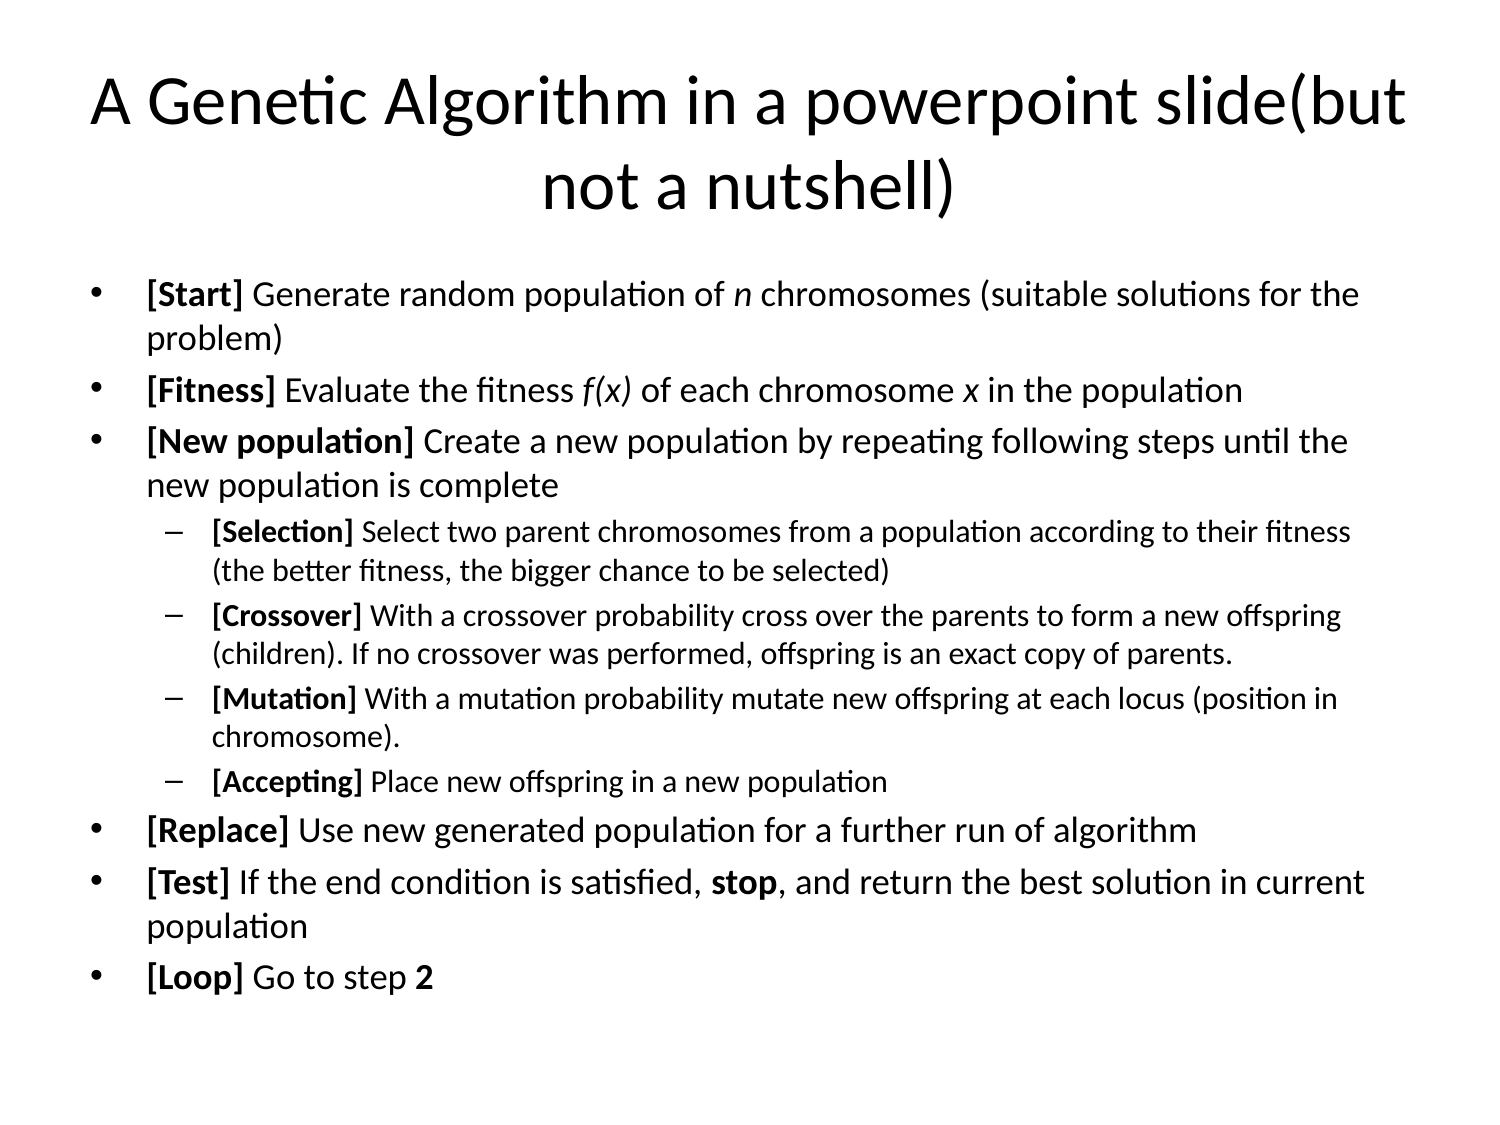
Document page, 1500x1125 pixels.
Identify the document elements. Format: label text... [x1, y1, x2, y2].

title A Genetic Algorithm in a powerpoint slide(but not a nutshell) [75, 45, 1425, 233]
list [Start] Generate random population of n chromosomes (suitable solutions for the problem) [Fitness] Evaluate the fitness f(x) of each chromosome x in the population [New population] Create a new population by repeating following steps until the new population is complete [Selection] Select two parent chromosomes from a population according to their fitness (the better fitness, the bigger chance to be selected) [Crossover] With a crossover probability cross over the parents to form a new offspring (children). If no crossover was performed, offspring is an exact copy of parents. [Mutation] With a mutation probability mutate new offspring at each locus (position in chromosome). [Accepting] Place new offspring in a new population [Replace] Use new generated population for a further run of algorithm [Test] If the end condition is satisfied, stop, and return the best solution in current population [Loop] Go to step 2 [75, 262, 1425, 1005]
